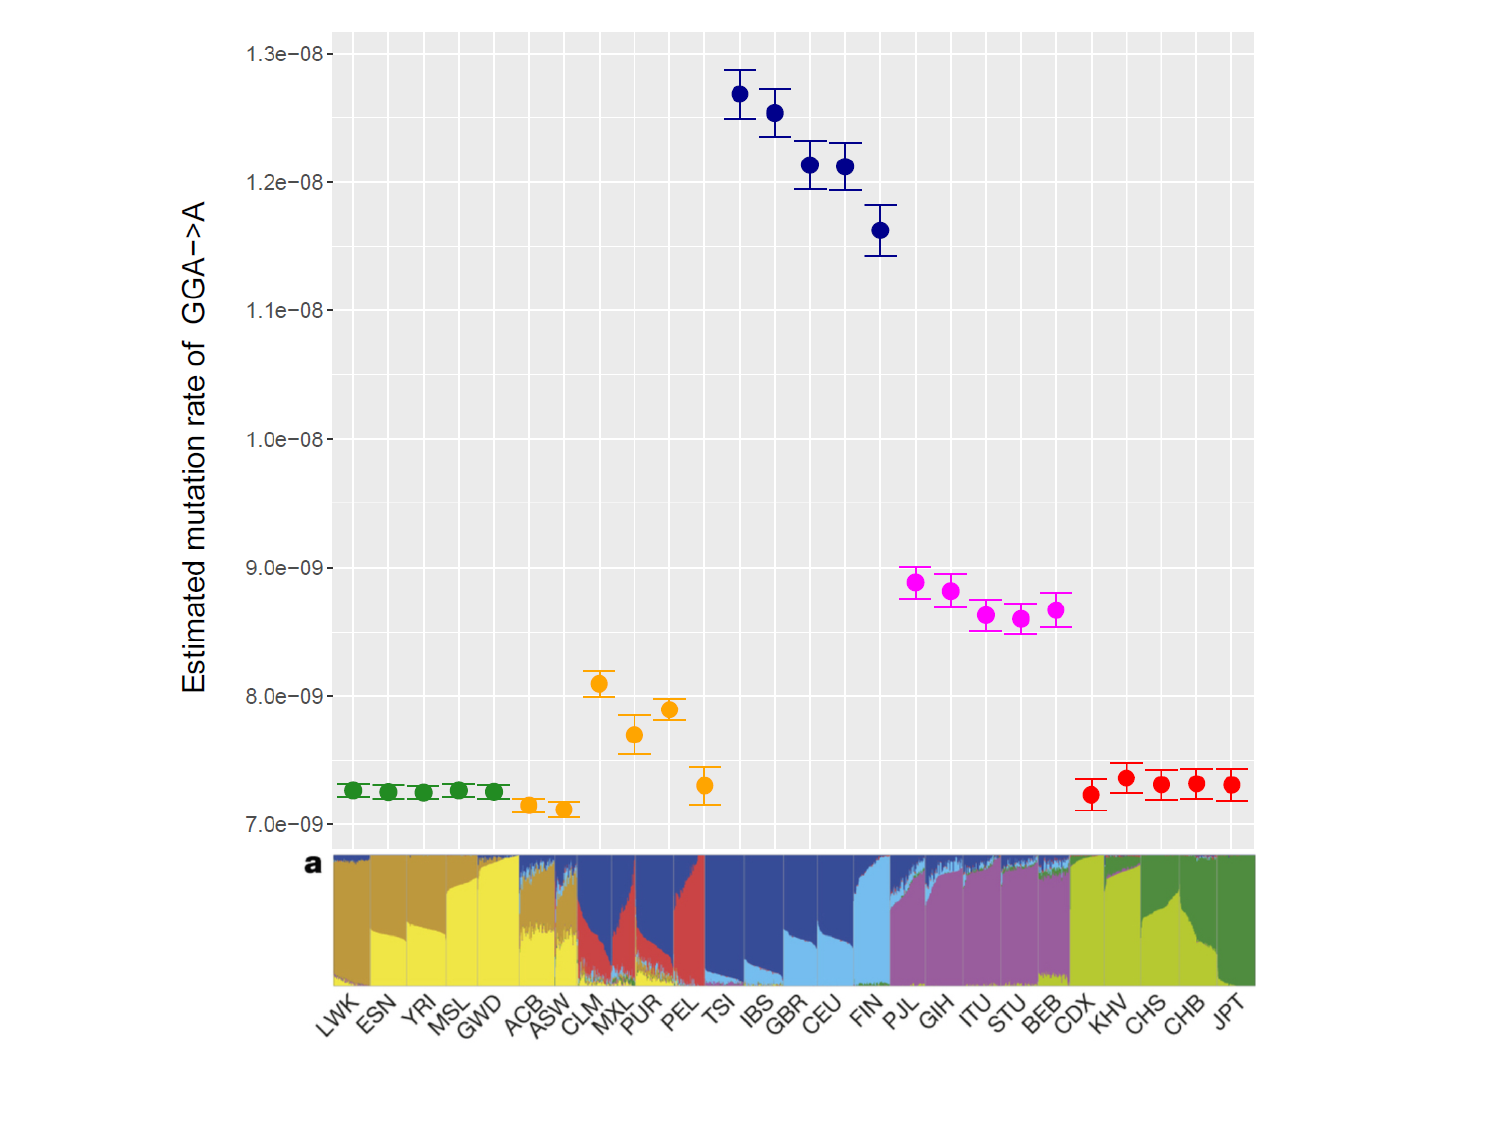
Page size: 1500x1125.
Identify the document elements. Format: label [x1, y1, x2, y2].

picture [175, 24, 1259, 1045]
